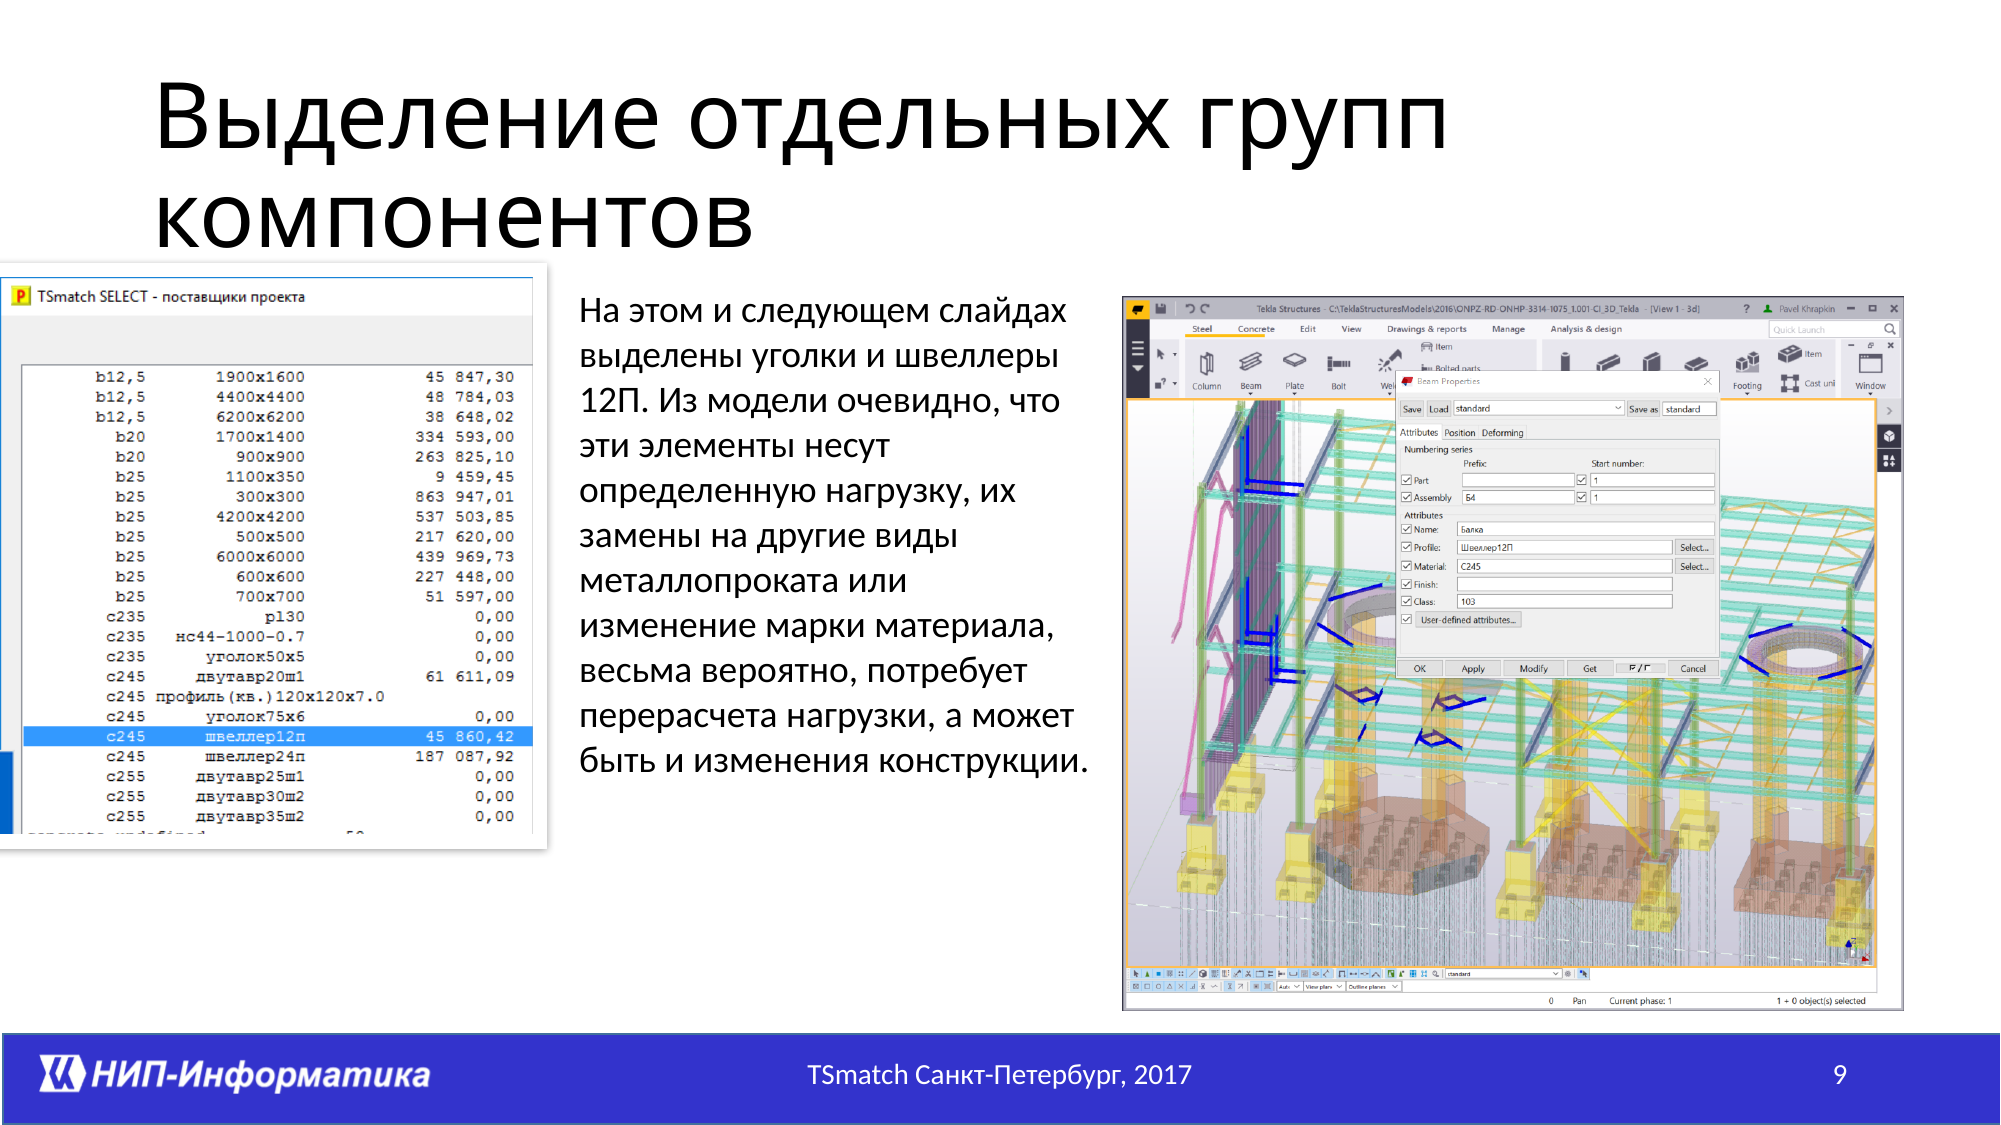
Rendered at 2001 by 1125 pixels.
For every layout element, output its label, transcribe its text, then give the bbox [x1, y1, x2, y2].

text_box На этом и следующем слайдах выделены уголки и швеллеры 12П. Из модели очевидно, что эти элементы несут определенную нагрузку, их замены на другие виды металлопроката или изменение марки материала, весьма вероятно, потребует перерасчета нагрузки, а может быть и изменения конструкции. [564, 277, 1108, 787]
picture [2, 1033, 2000, 1125]
title Выделение отдельных групп компонентов [137, 59, 1863, 278]
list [1122, 296, 1904, 1011]
picture [0, 277, 533, 835]
